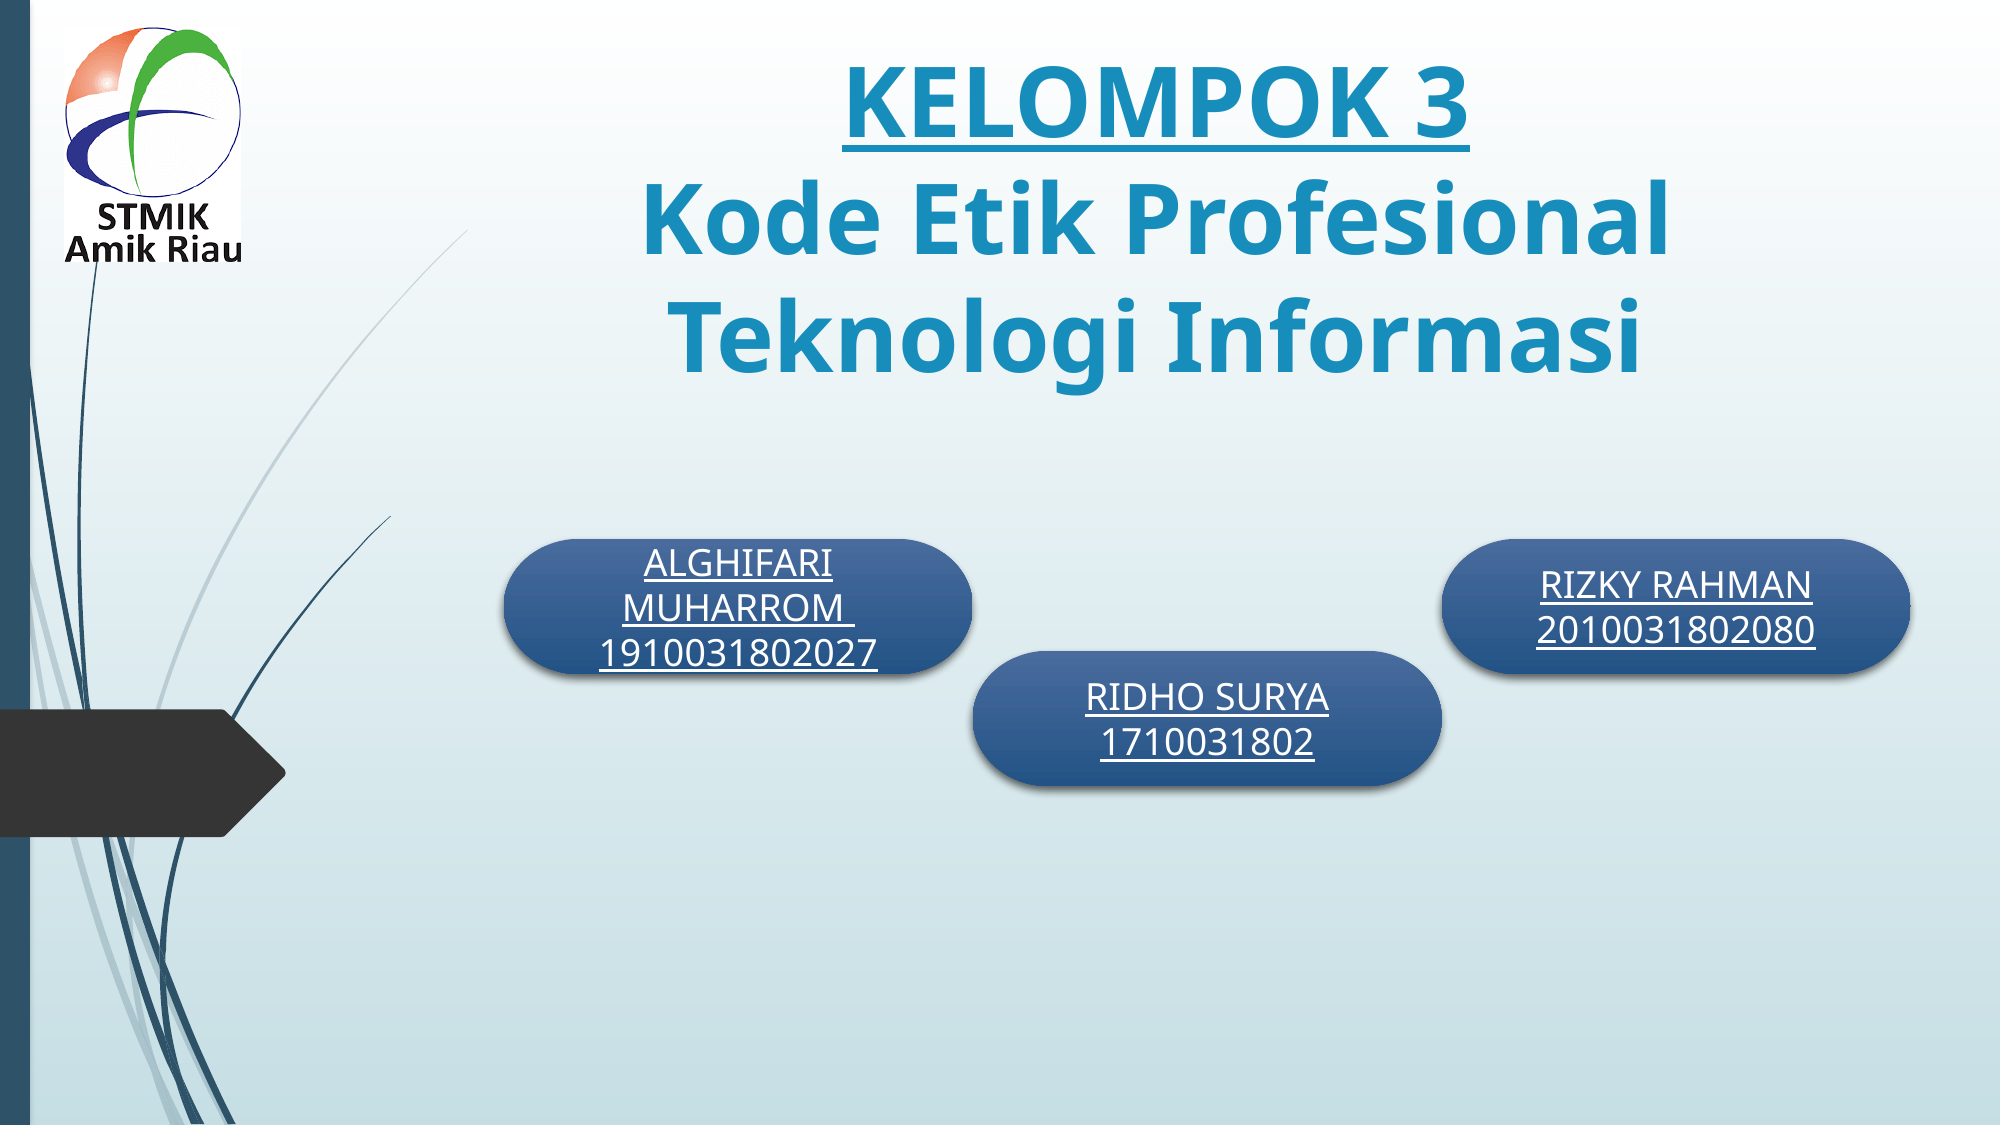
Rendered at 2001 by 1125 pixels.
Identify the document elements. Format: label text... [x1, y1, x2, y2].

text_box RIDHO SURYA 1710031802 [972, 650, 1442, 787]
picture [64, 27, 242, 263]
text_box RIZKY RAHMAN 2010031802080 [1441, 538, 1911, 675]
title KELOMPOK 3 Kode Etik Profesional Teknologi Informasi [424, 27, 1888, 400]
text_box ALGHIFARI MUHARROM 1910031802027 [503, 538, 973, 675]
